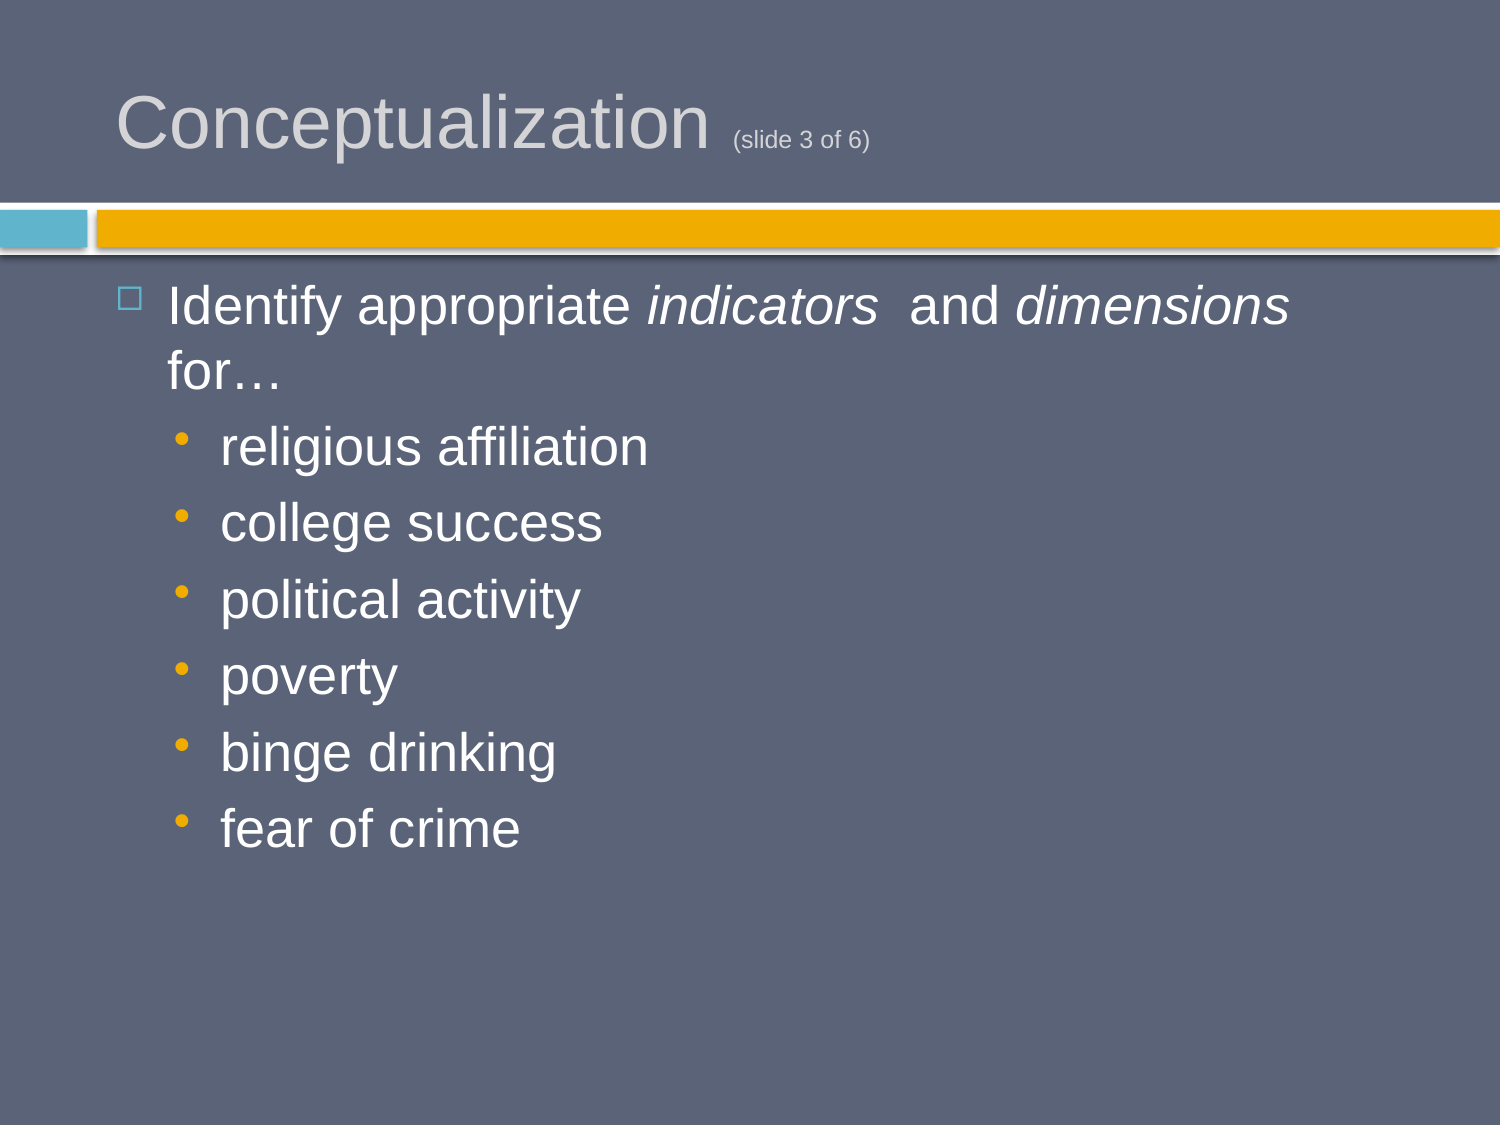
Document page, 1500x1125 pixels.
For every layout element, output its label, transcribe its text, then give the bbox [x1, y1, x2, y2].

list Identify appropriate indicators and dimensions for… religious affiliation college success political activity poverty binge drinking fear of crime [100, 262, 1439, 1001]
title Conceptualization (slide 3 of 6) [100, 37, 1439, 201]
